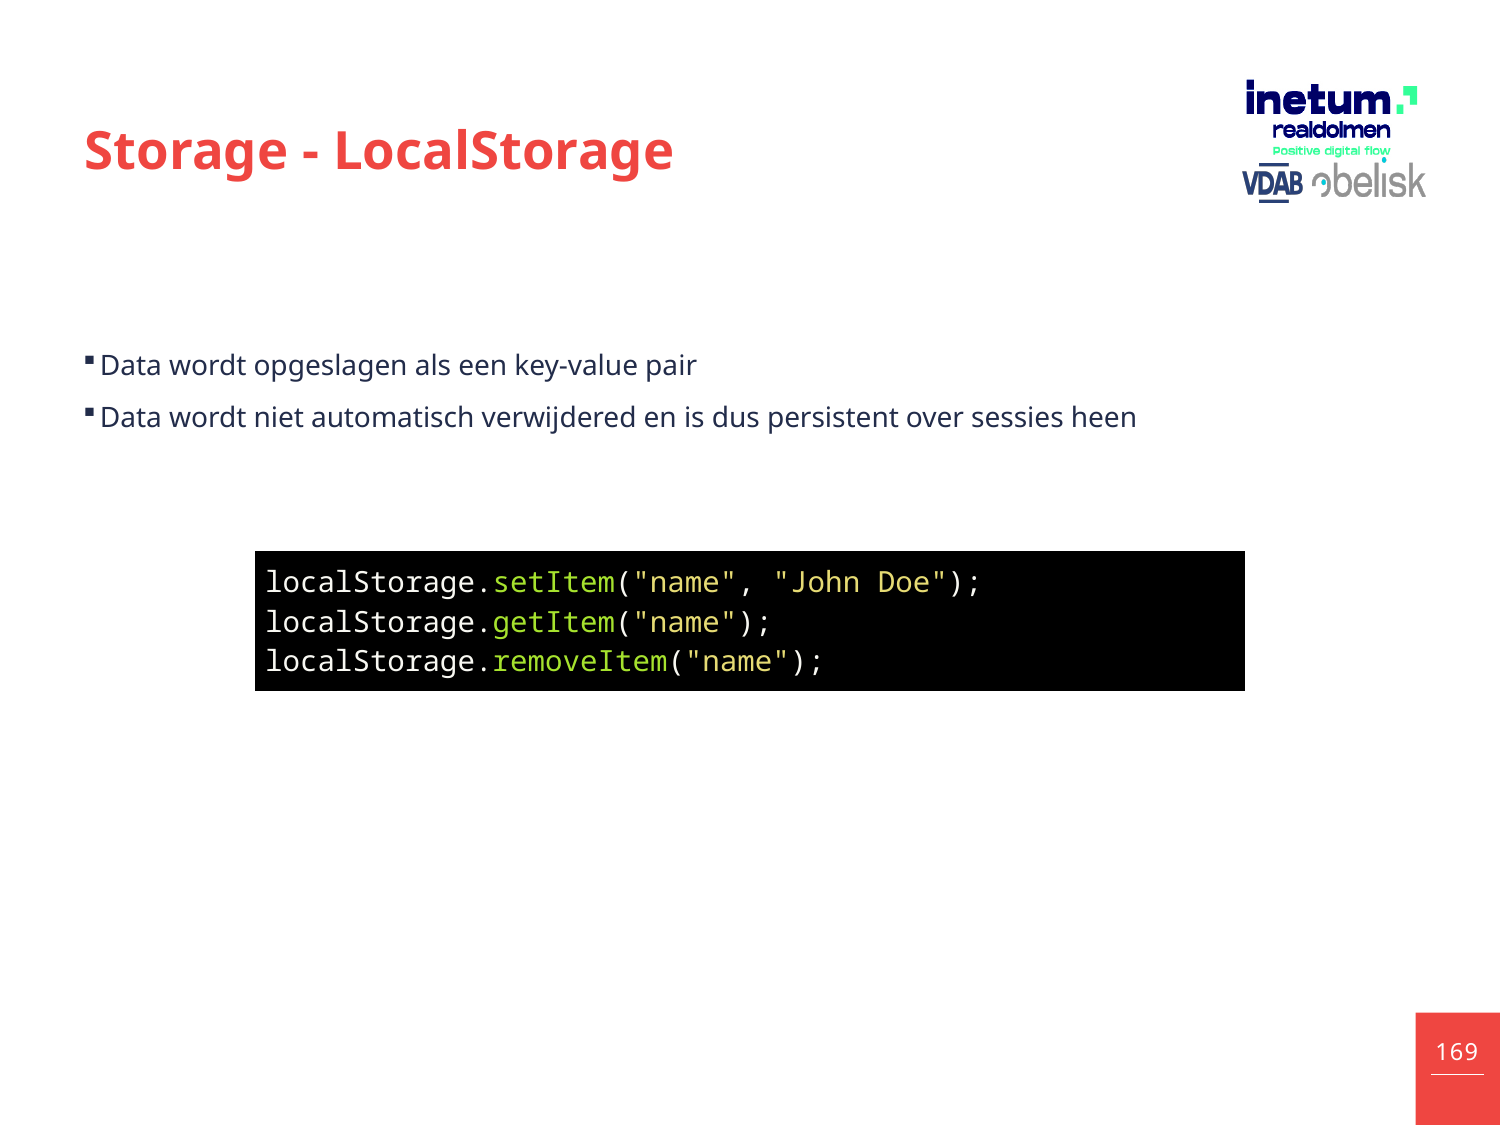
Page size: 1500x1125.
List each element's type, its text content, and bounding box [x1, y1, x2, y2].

list Data wordt opgeslagen als een key-value pair Data wordt niet automatisch verwijdered en is dus persistent over sessies heen [83, 326, 1400, 429]
table_header localStorage.setItem("name", "John Doe"); localStorage.getItem("name"); localStorage.removeItem("name"); [255, 551, 1245, 691]
title Storage - LocalStorage [83, 114, 1229, 181]
picture [1233, 52, 1431, 203]
